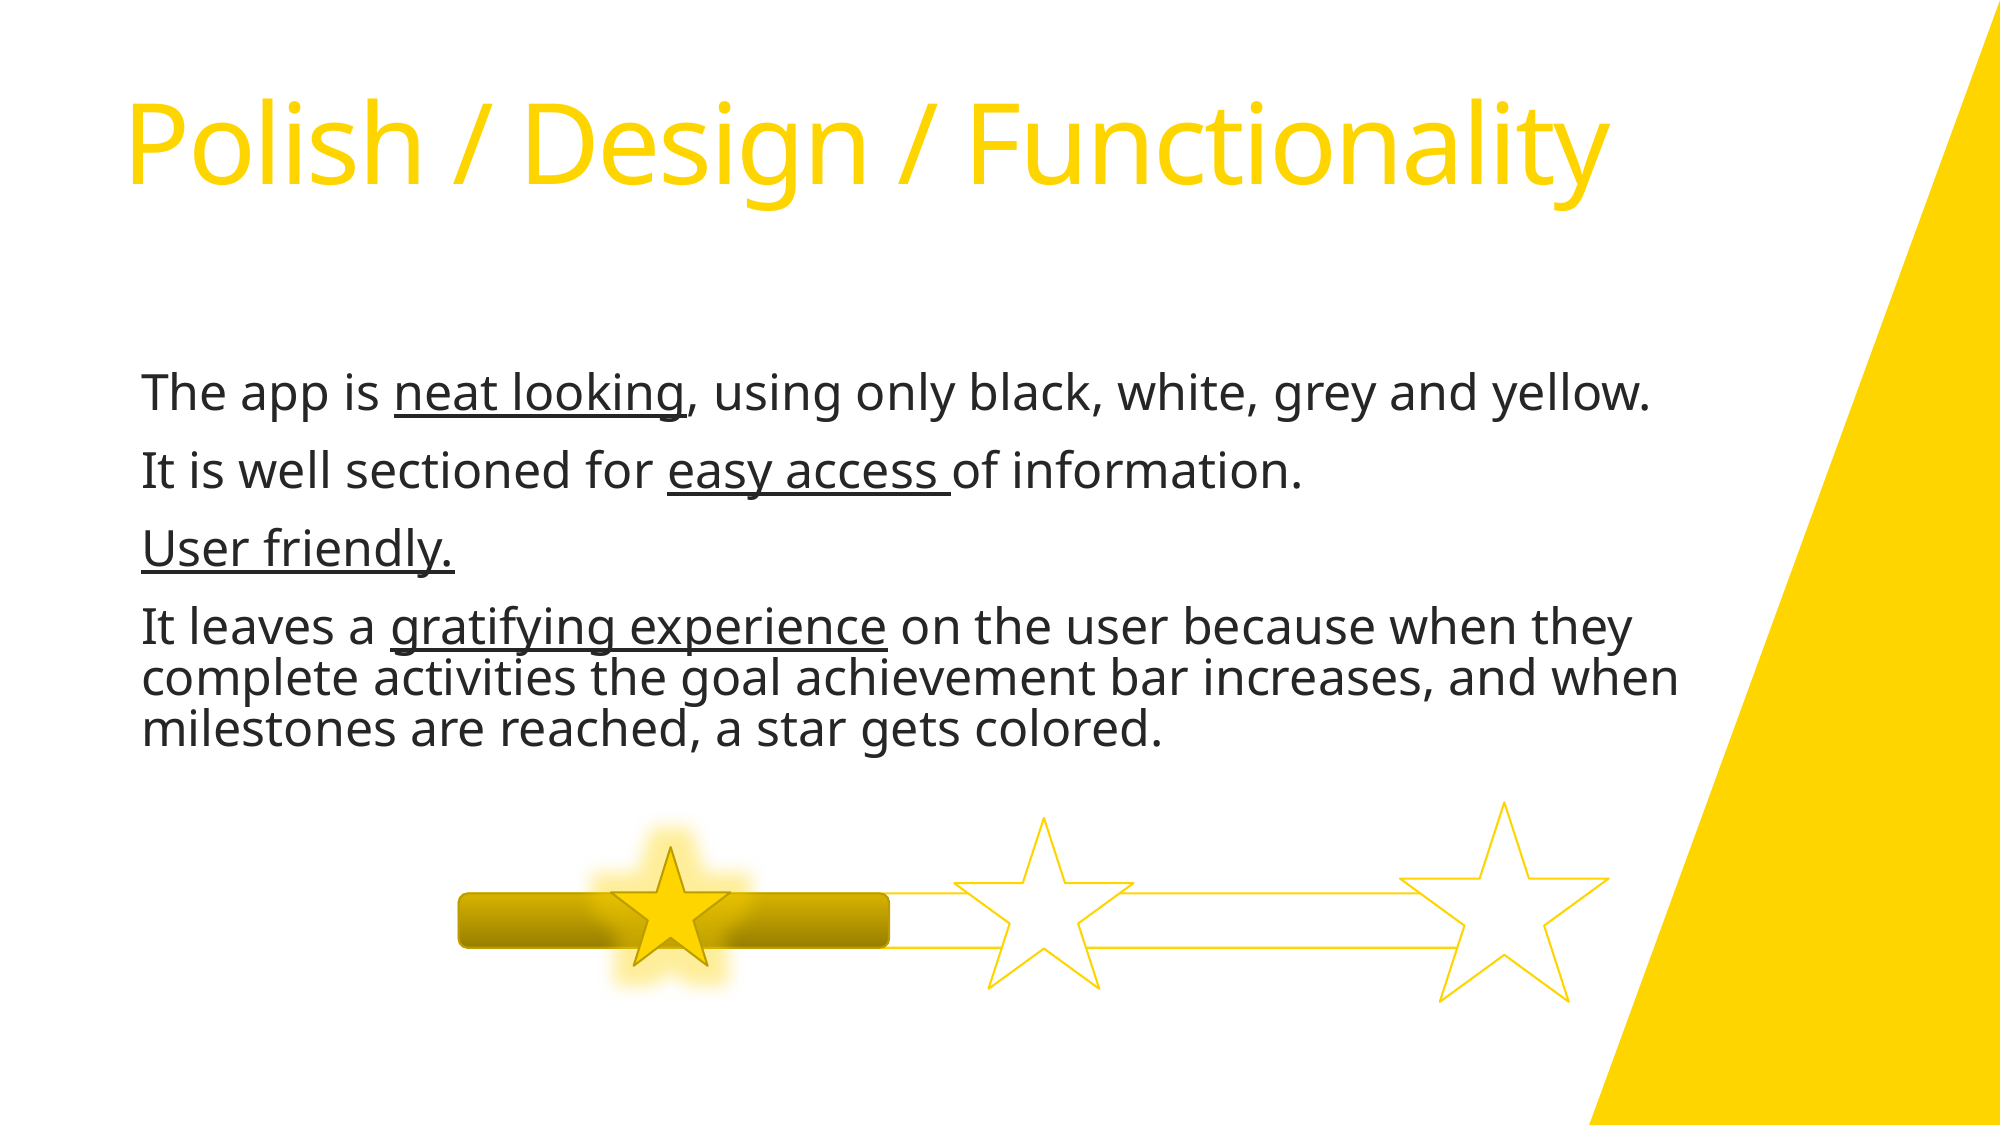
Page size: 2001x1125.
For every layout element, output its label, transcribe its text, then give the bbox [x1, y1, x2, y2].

text_box [609, 845, 732, 967]
text_box [1588, 0, 2000, 1125]
title Polish / Design / Functionality [107, 81, 1875, 354]
text_box [1398, 801, 1610, 1003]
text_box [953, 816, 1135, 990]
text_box [883, 892, 1008, 949]
list The app is neat looking, using only black, white, grey and yellow. It is well sectioned for easy access of information. User friendly. It leaves a gratifying experience on the user because when they complete activities the goal achievement bar increases, and when milestones are reached, a star gets colored. [111, 310, 1876, 948]
text_box [1080, 892, 1462, 949]
text_box [457, 892, 603, 949]
text_box [739, 892, 891, 949]
